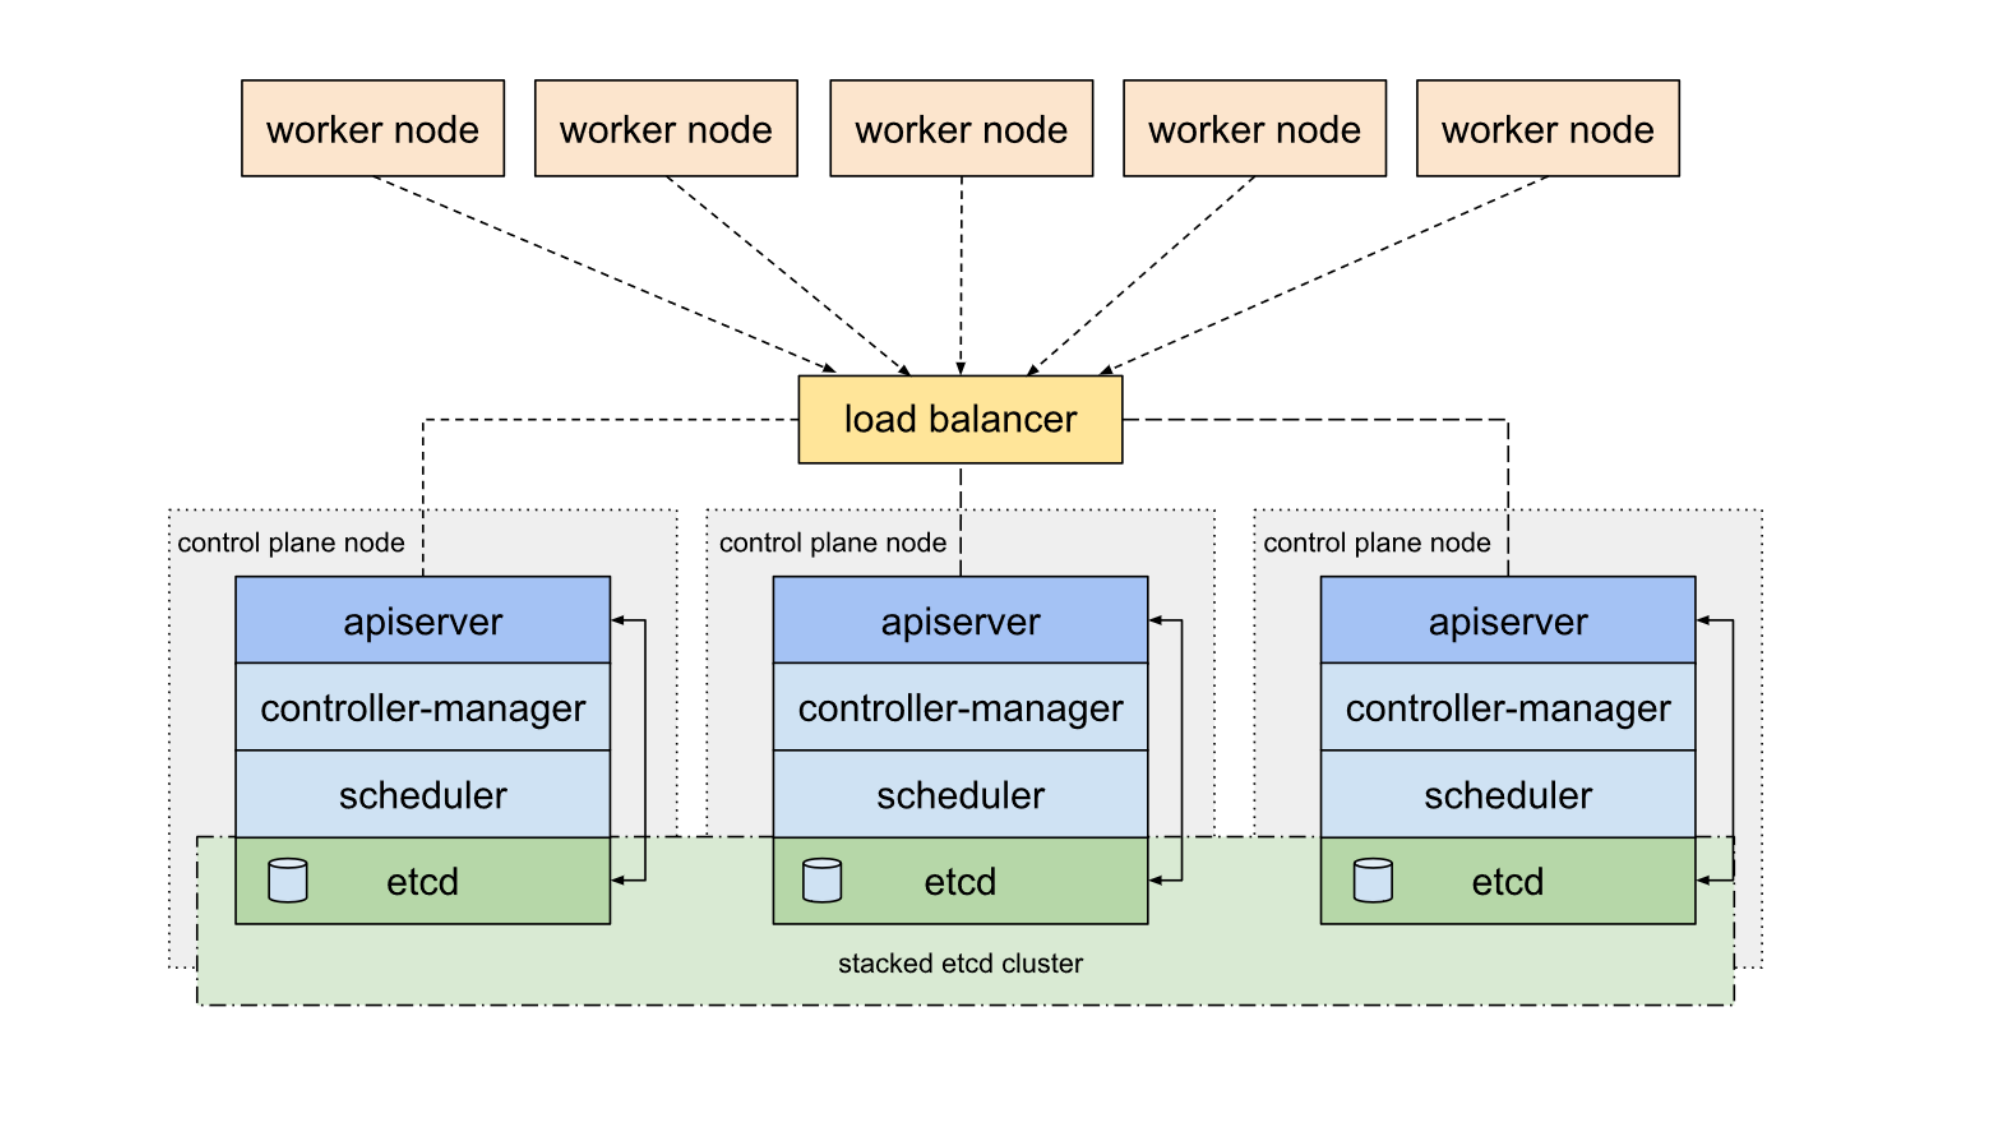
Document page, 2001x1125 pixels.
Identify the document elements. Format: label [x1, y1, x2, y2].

picture [61, 27, 1808, 1048]
